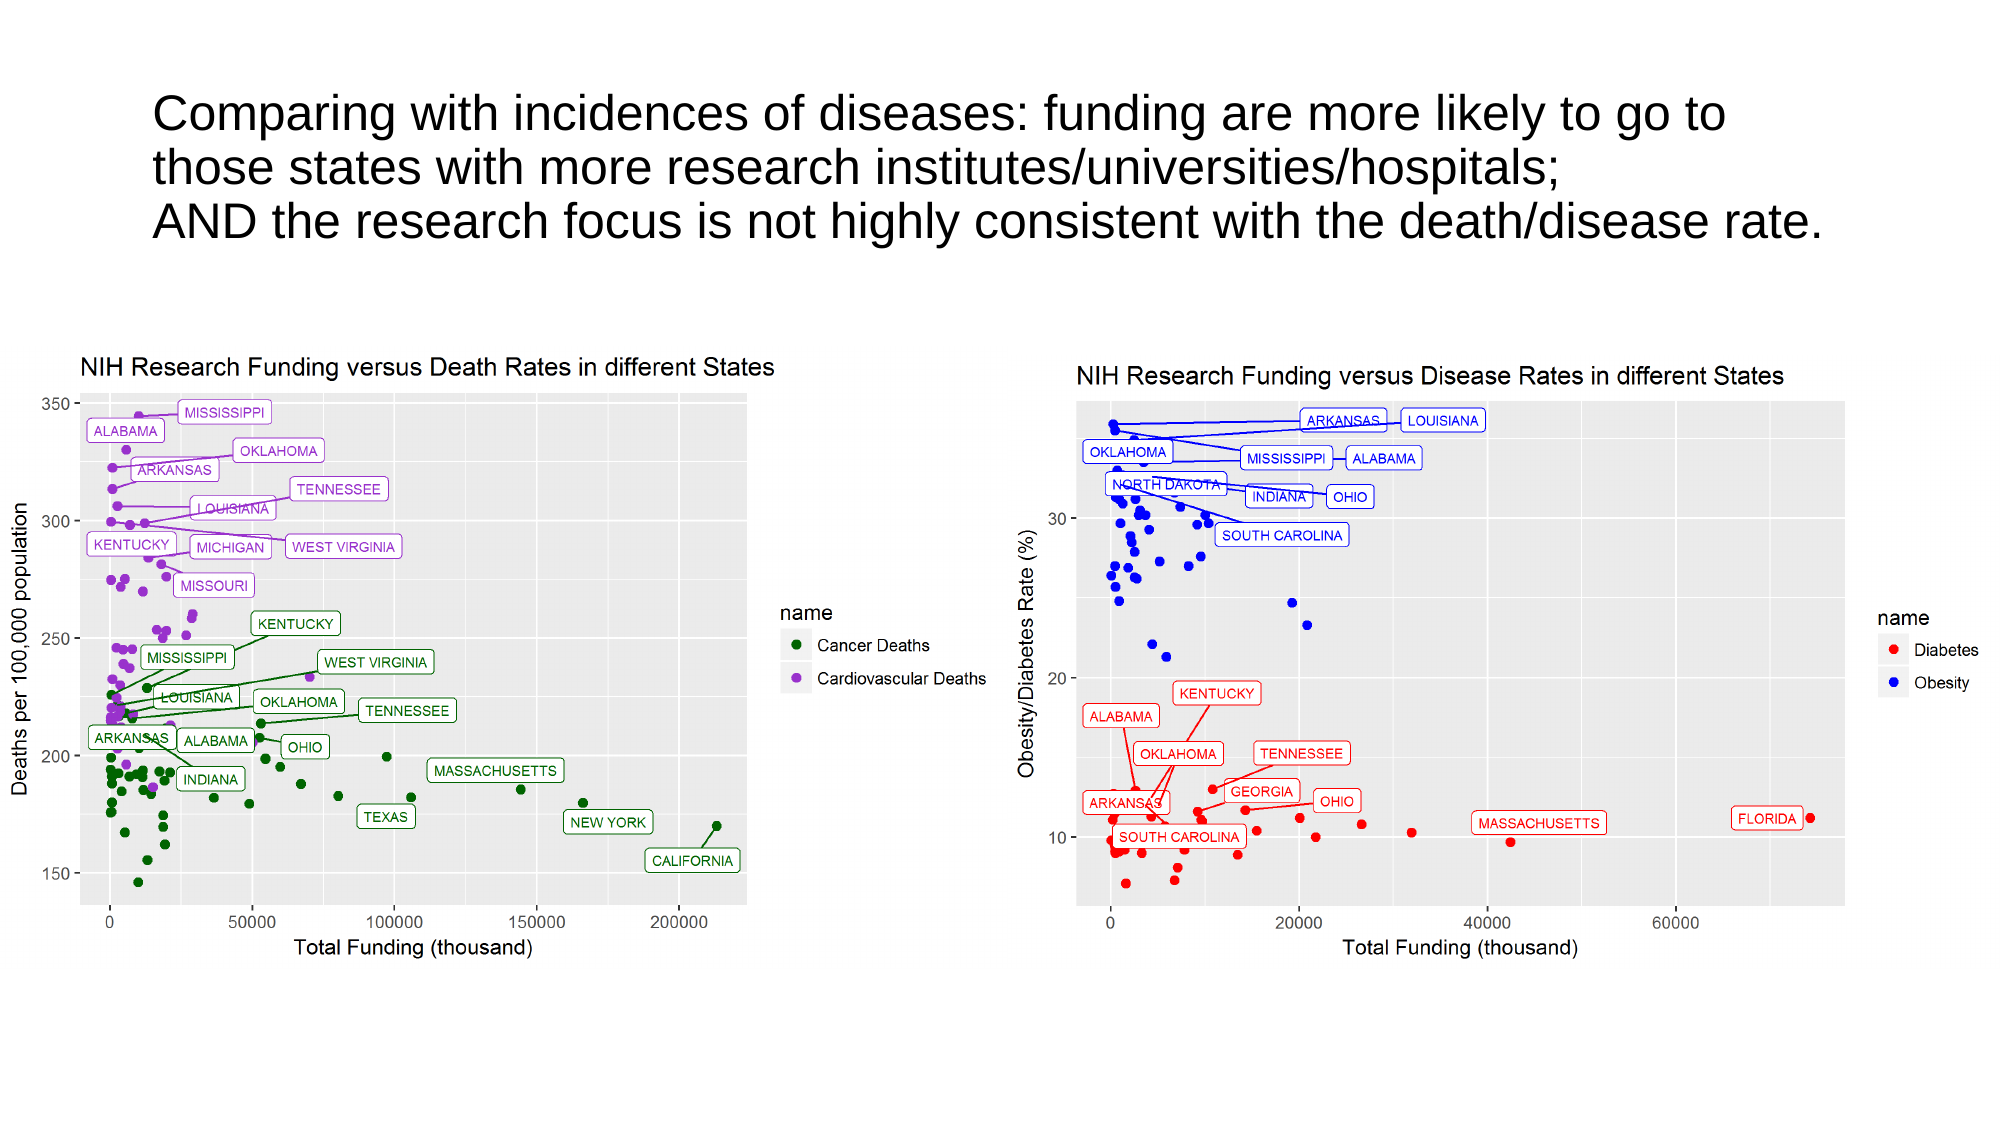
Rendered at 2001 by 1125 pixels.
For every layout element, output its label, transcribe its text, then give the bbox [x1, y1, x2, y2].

picture [0, 346, 1008, 969]
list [1008, 355, 2000, 969]
title Comparing with incidences of diseases: funding are more likely to go to those states with more research institutes/universities/hospitals; AND the research focus is not highly consistent with the death/disease rate. [137, 59, 1863, 278]
